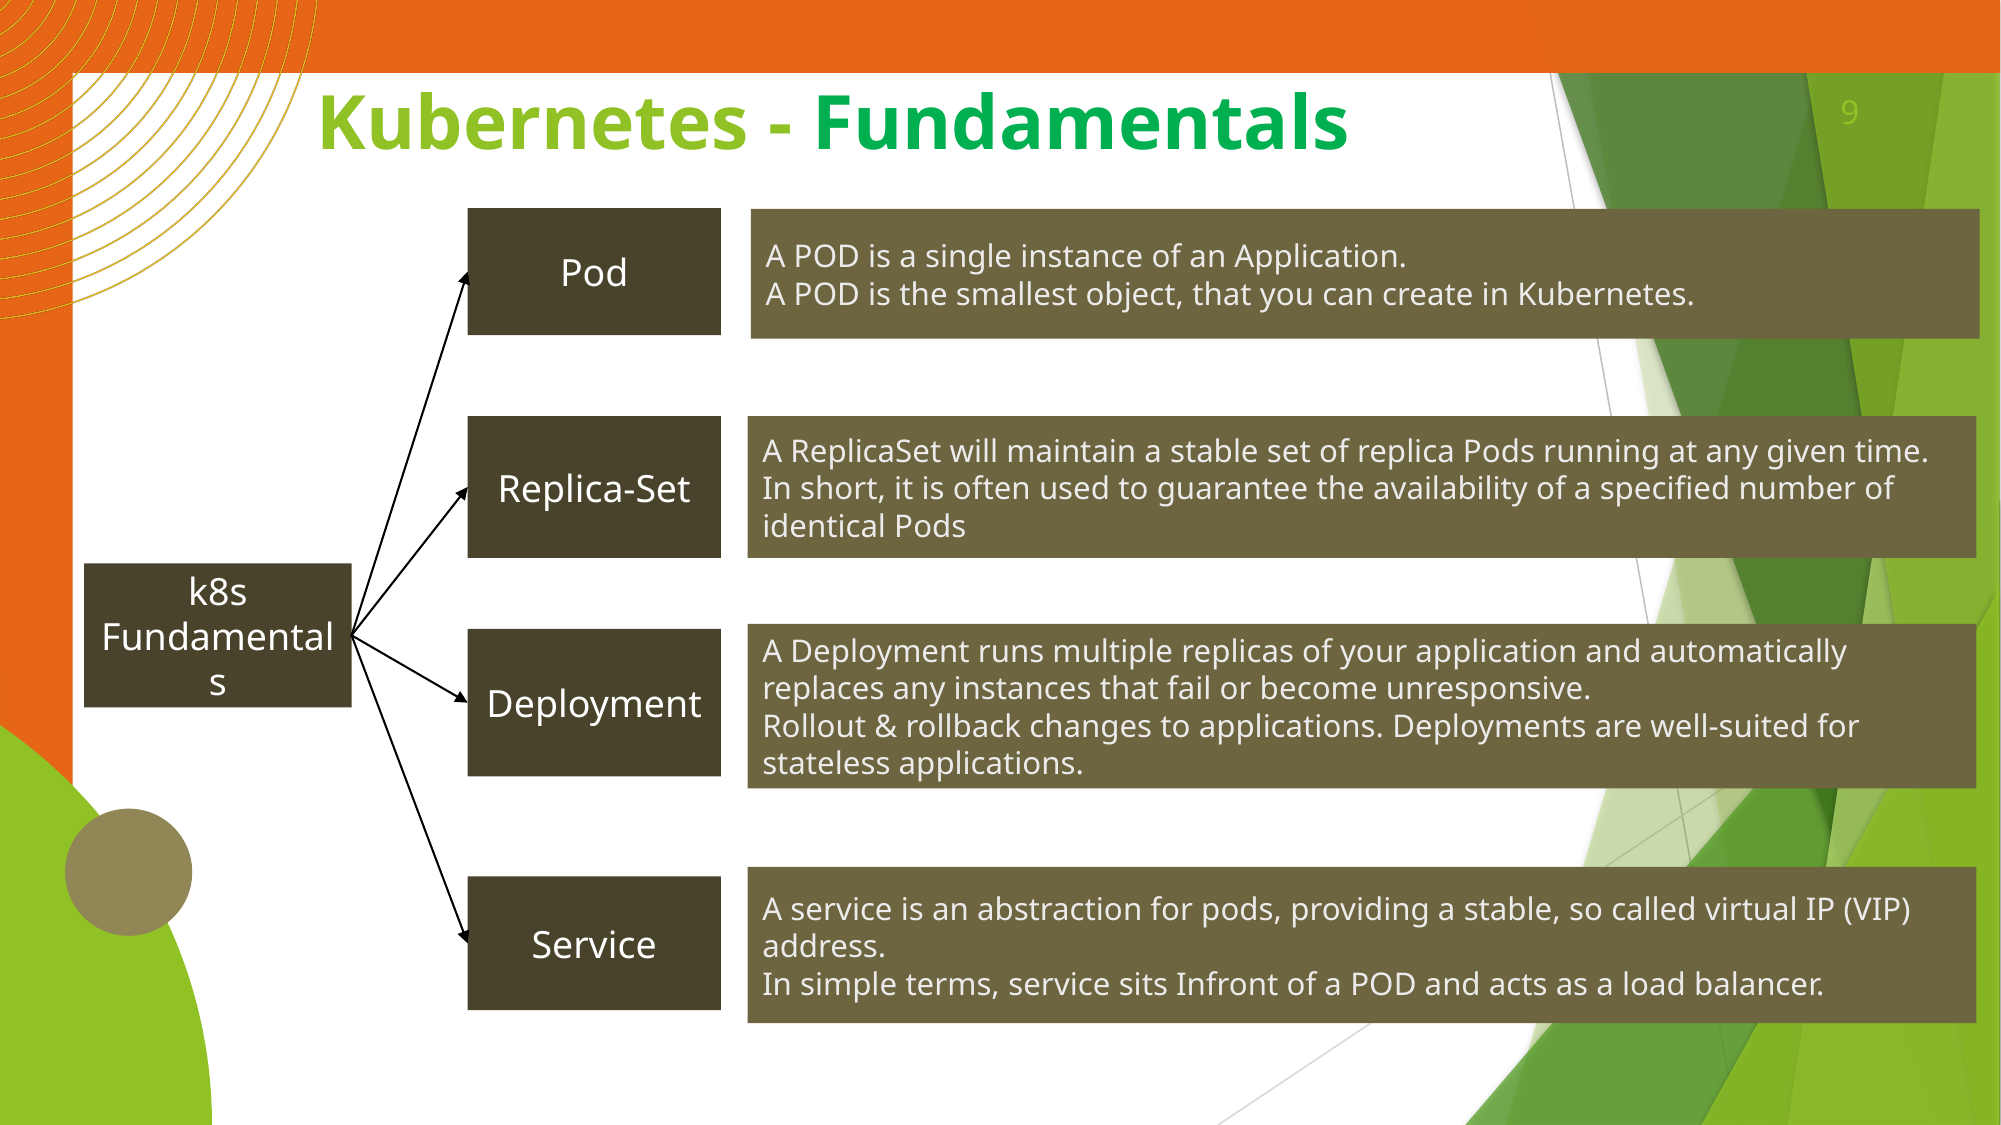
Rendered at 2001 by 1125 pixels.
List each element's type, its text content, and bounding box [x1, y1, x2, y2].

picture [0, 0, 2001, 785]
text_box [351, 486, 469, 634]
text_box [351, 271, 469, 486]
text_box A ReplicaSet will maintain a stable set of replica Pods running at any given time. In short, it is often used to guarantee the availability of a specified number of identical Pods [746, 415, 1978, 560]
text_box A Deployment runs multiple replicas of your application and automatically replaces any instances that fail or become unresponsive. Rollout & rollback changes to applications. Deployments are well-suited for stateless applications. [746, 622, 1978, 790]
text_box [351, 634, 469, 944]
text_box A service is an abstraction for pods, providing a stable, so called virtual IP (VIP) address. In simple terms, service sits Infront of a POD and acts as a load balancer. [746, 865, 1978, 1025]
text_box Pod [466, 209, 722, 337]
title Kubernetes - Fundamentals [301, 75, 1875, 209]
text_box k8s Fundamentals [82, 562, 345, 709]
text_box A POD is a single instance of an Application. A POD is the smallest object, that you can create in Kubernetes. [749, 207, 1981, 340]
text_box Deployment [472, 627, 722, 778]
text_box Service [466, 875, 722, 1012]
text_box Replica-Set [472, 415, 722, 560]
